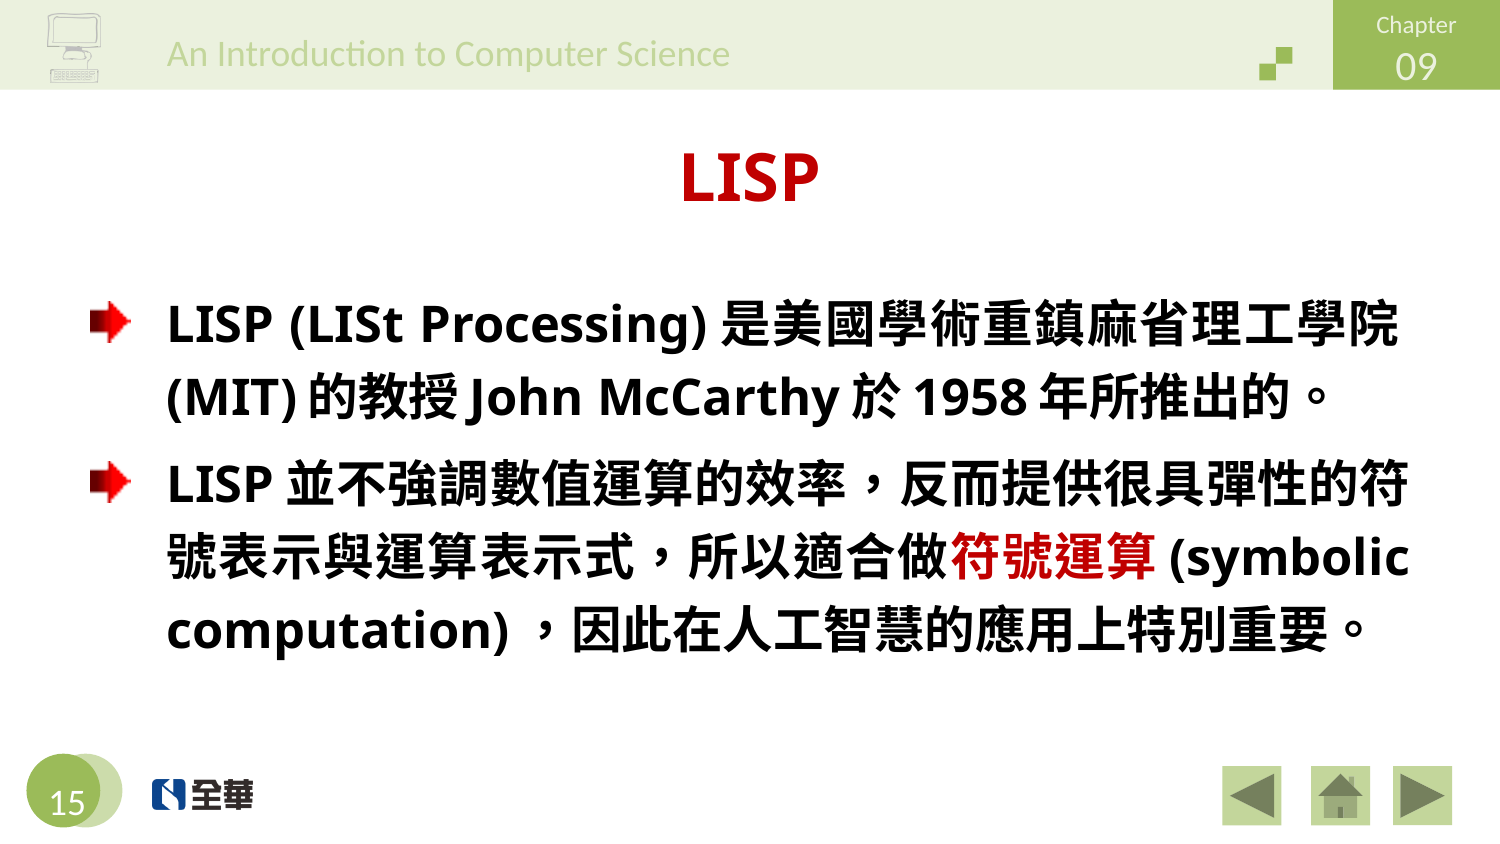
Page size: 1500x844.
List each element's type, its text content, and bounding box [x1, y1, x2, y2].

picture [152, 779, 253, 810]
picture [90, 461, 131, 503]
picture [47, 13, 101, 83]
list LISP (LISt Processing)是美國學術重鎮麻省理工學院(MIT)的教授John McCarthy於1958年所推出的。 LISP並不強調數值運算的效率，反而提供很具彈性的符號表示與運算表示式，所以適合做符號運算(symbolic computation)，因此在人工智慧的應用上特別重要。 [75, 272, 1425, 754]
title LISP [75, 104, 1425, 245]
picture [90, 301, 131, 343]
